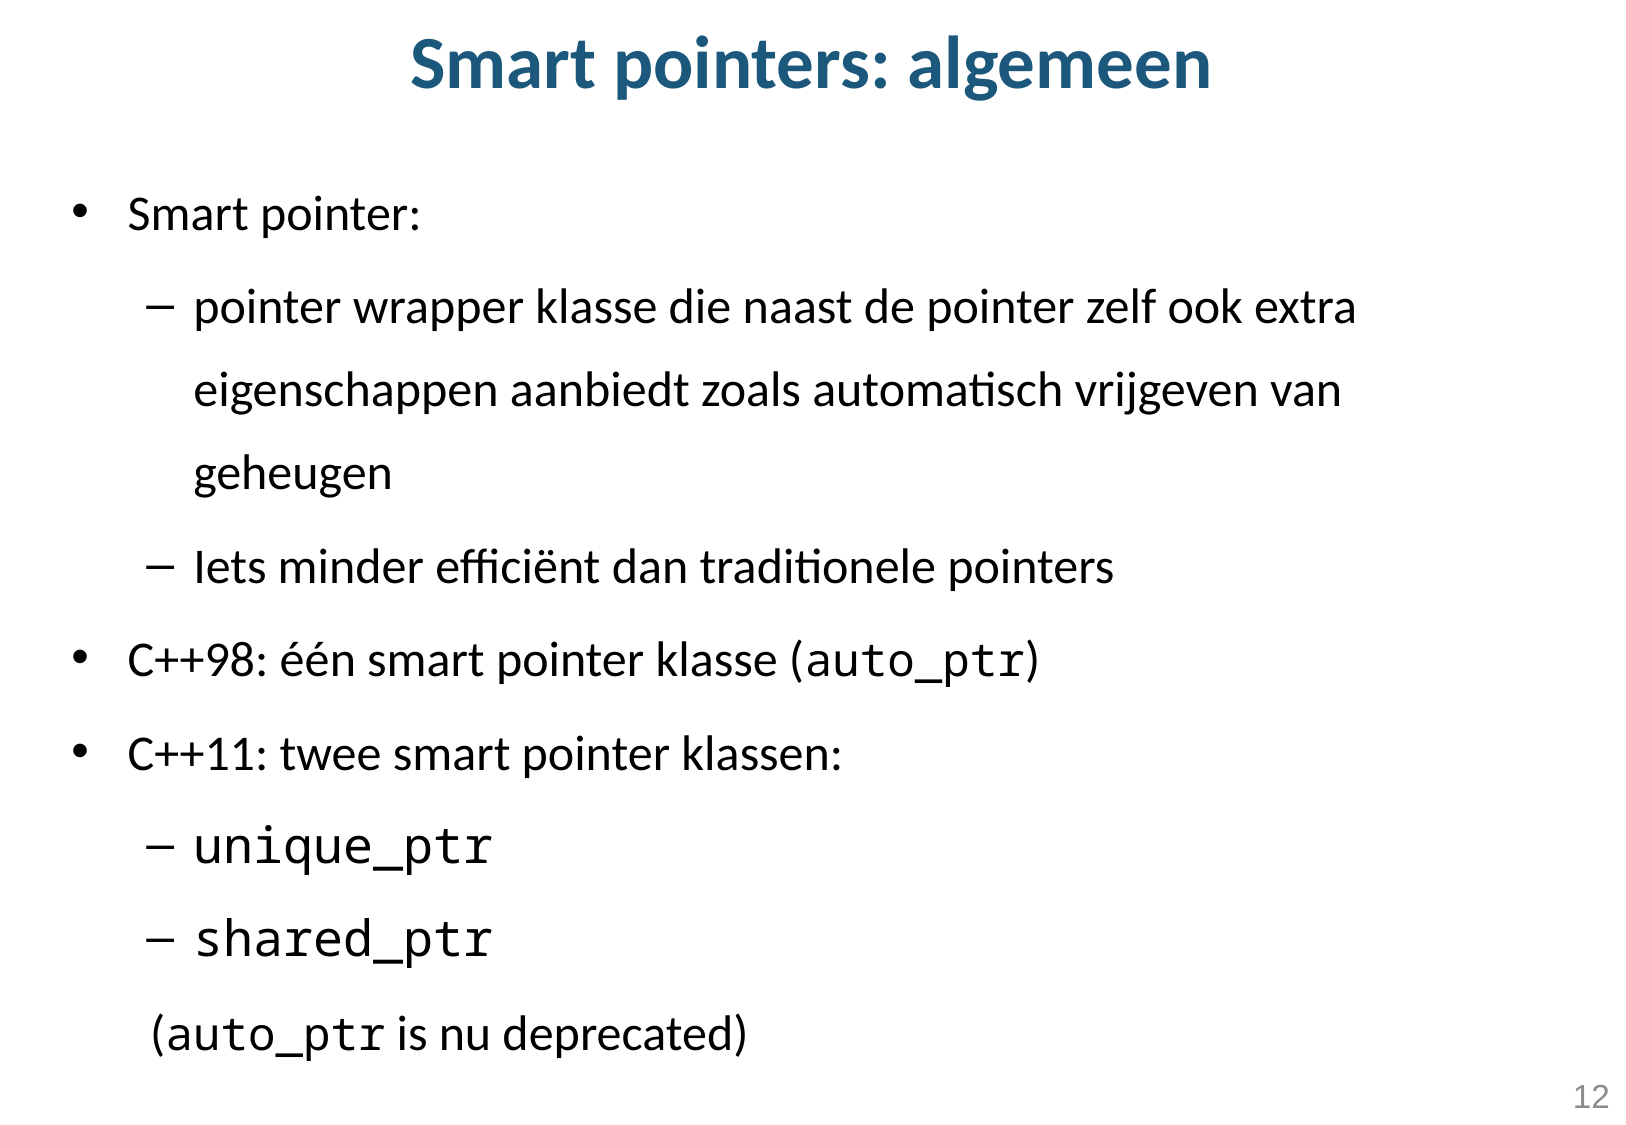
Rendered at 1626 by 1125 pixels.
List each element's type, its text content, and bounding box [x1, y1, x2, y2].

list Smart pointer: pointer wrapper klasse die naast de pointer zelf ook extra eigenschappen aanbiedt zoals automatisch vrijgeven van geheugen Iets minder efficiënt dan traditionele pointers C++98: één smart pointer klasse (auto_ptr) C++11: twee smart pointer klassen: unique_ptr shared_ptr (auto_ptr is nu deprecated) [56, 149, 1474, 1059]
slide_number 12 [1245, 1065, 1625, 1125]
text_box Smart pointers: algemeen [0, 0, 1624, 127]
